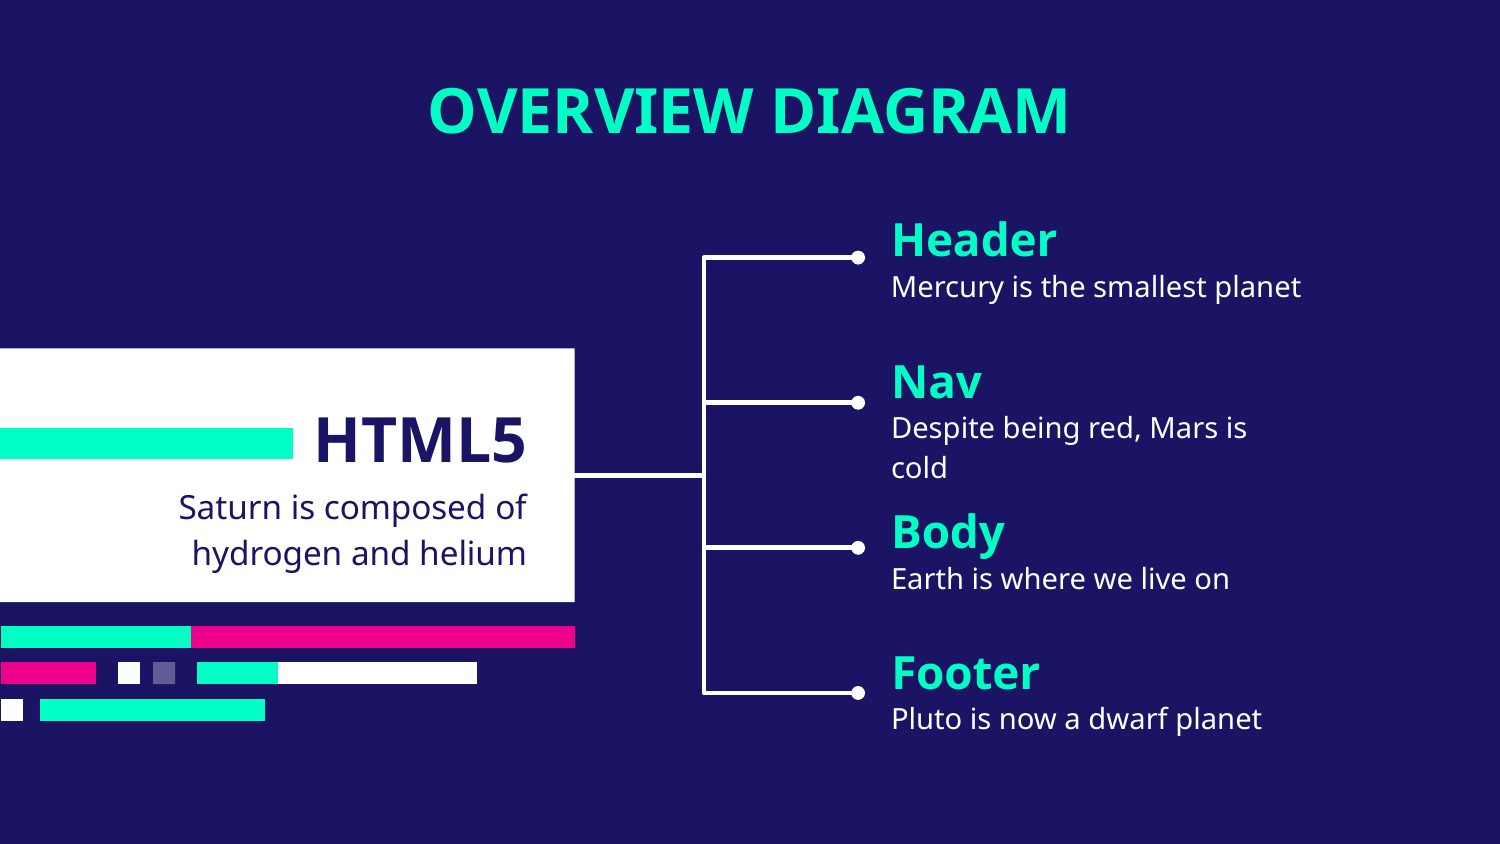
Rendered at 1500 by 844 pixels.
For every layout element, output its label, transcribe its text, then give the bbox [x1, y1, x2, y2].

text_box [0, 460, 544, 603]
subtitle Despite being red, Mars is cold [875, 404, 1319, 450]
text_box [0, 348, 544, 428]
subtitle Earth is where we live on [875, 554, 1319, 600]
text_box [153, 662, 176, 685]
text_box [192, 625, 544, 648]
text_box [196, 662, 279, 685]
text_box [0, 428, 142, 460]
title Footer [876, 648, 1319, 694]
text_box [549, 402, 859, 473]
text_box [279, 662, 478, 685]
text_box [549, 475, 859, 694]
text_box [0, 662, 96, 685]
subtitle Mercury is the smallest planet [875, 263, 1319, 308]
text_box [549, 257, 859, 402]
title Body [875, 508, 1319, 554]
title OVERVIEW DIAGRAM [209, 56, 1291, 166]
subtitle Saturn is composed of hydrogen and helium [142, 480, 543, 553]
title Header [876, 216, 1319, 261]
subtitle Pluto is now a dwarf planet [875, 695, 1319, 741]
text_box [0, 698, 23, 721]
title HTML5 [142, 404, 543, 470]
text_box [118, 662, 141, 685]
title Nav [876, 357, 1319, 403]
text_box [0, 625, 192, 648]
text_box [40, 698, 265, 721]
